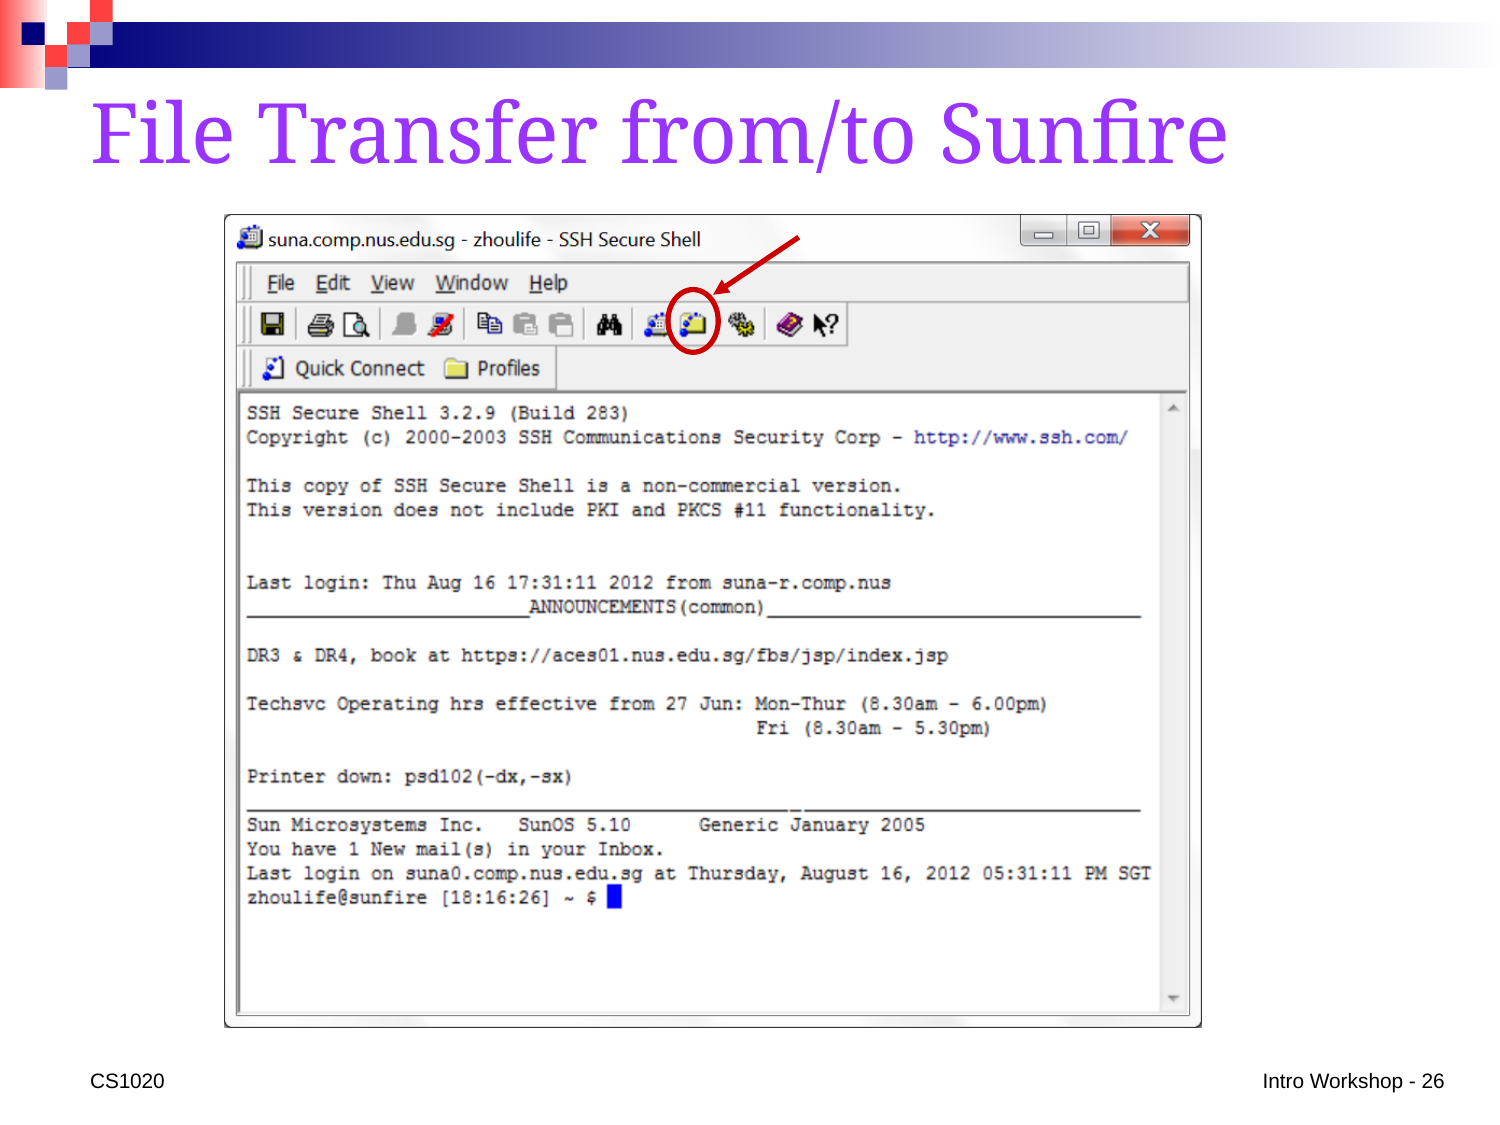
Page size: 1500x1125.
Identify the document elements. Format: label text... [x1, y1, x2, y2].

text_box Intro Workshop - 26 [1176, 1060, 1460, 1100]
footer CS1020 [74, 432, 551, 1101]
picture [224, 214, 1202, 1029]
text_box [667, 236, 800, 353]
title File Transfer from/to Sunfire [74, 63, 1426, 197]
